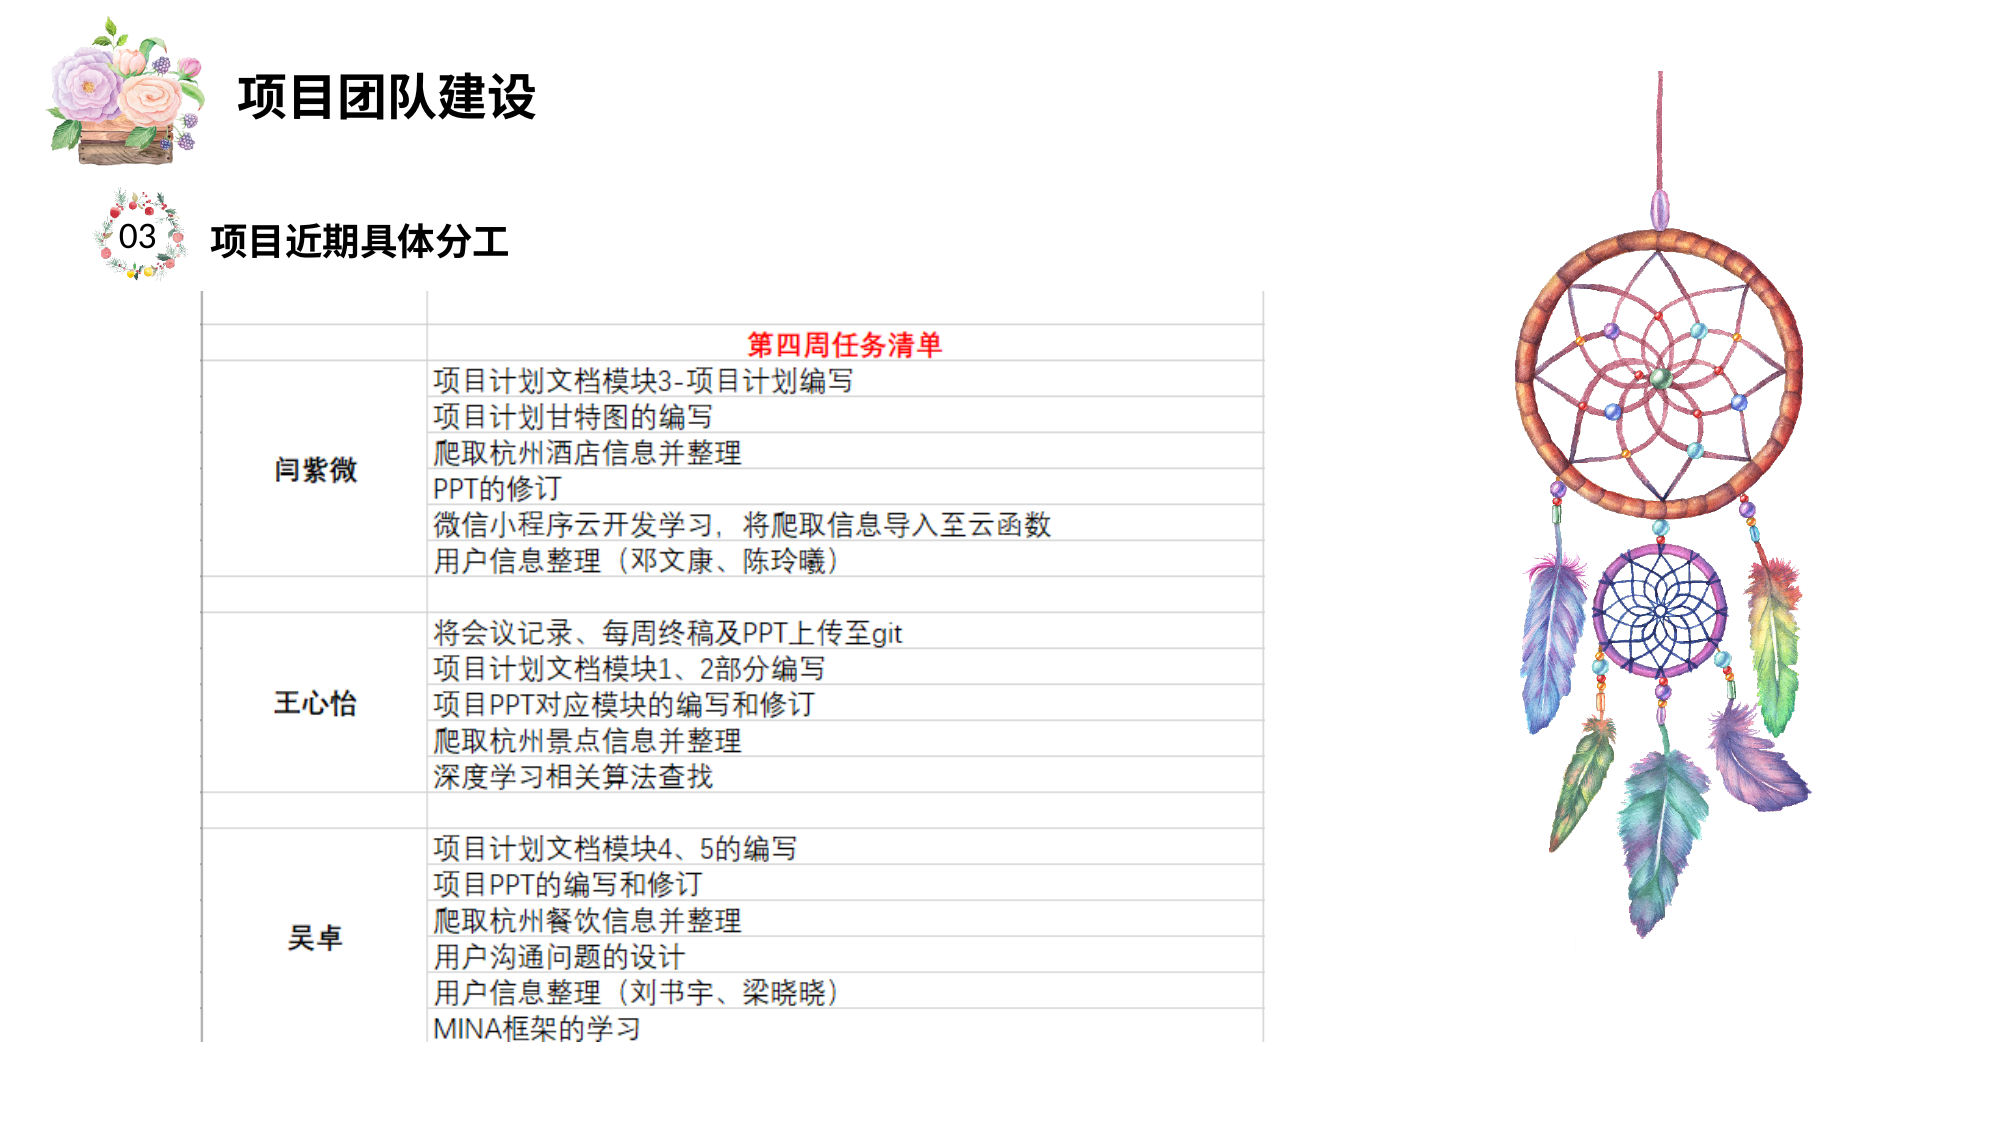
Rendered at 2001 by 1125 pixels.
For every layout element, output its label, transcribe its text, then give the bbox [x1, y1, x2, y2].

picture [26, 0, 1265, 1042]
text_box 项目近期具体分工 [207, 188, 1369, 271]
text_box 项目团队建设 [228, 57, 934, 133]
picture [1469, 71, 1848, 988]
